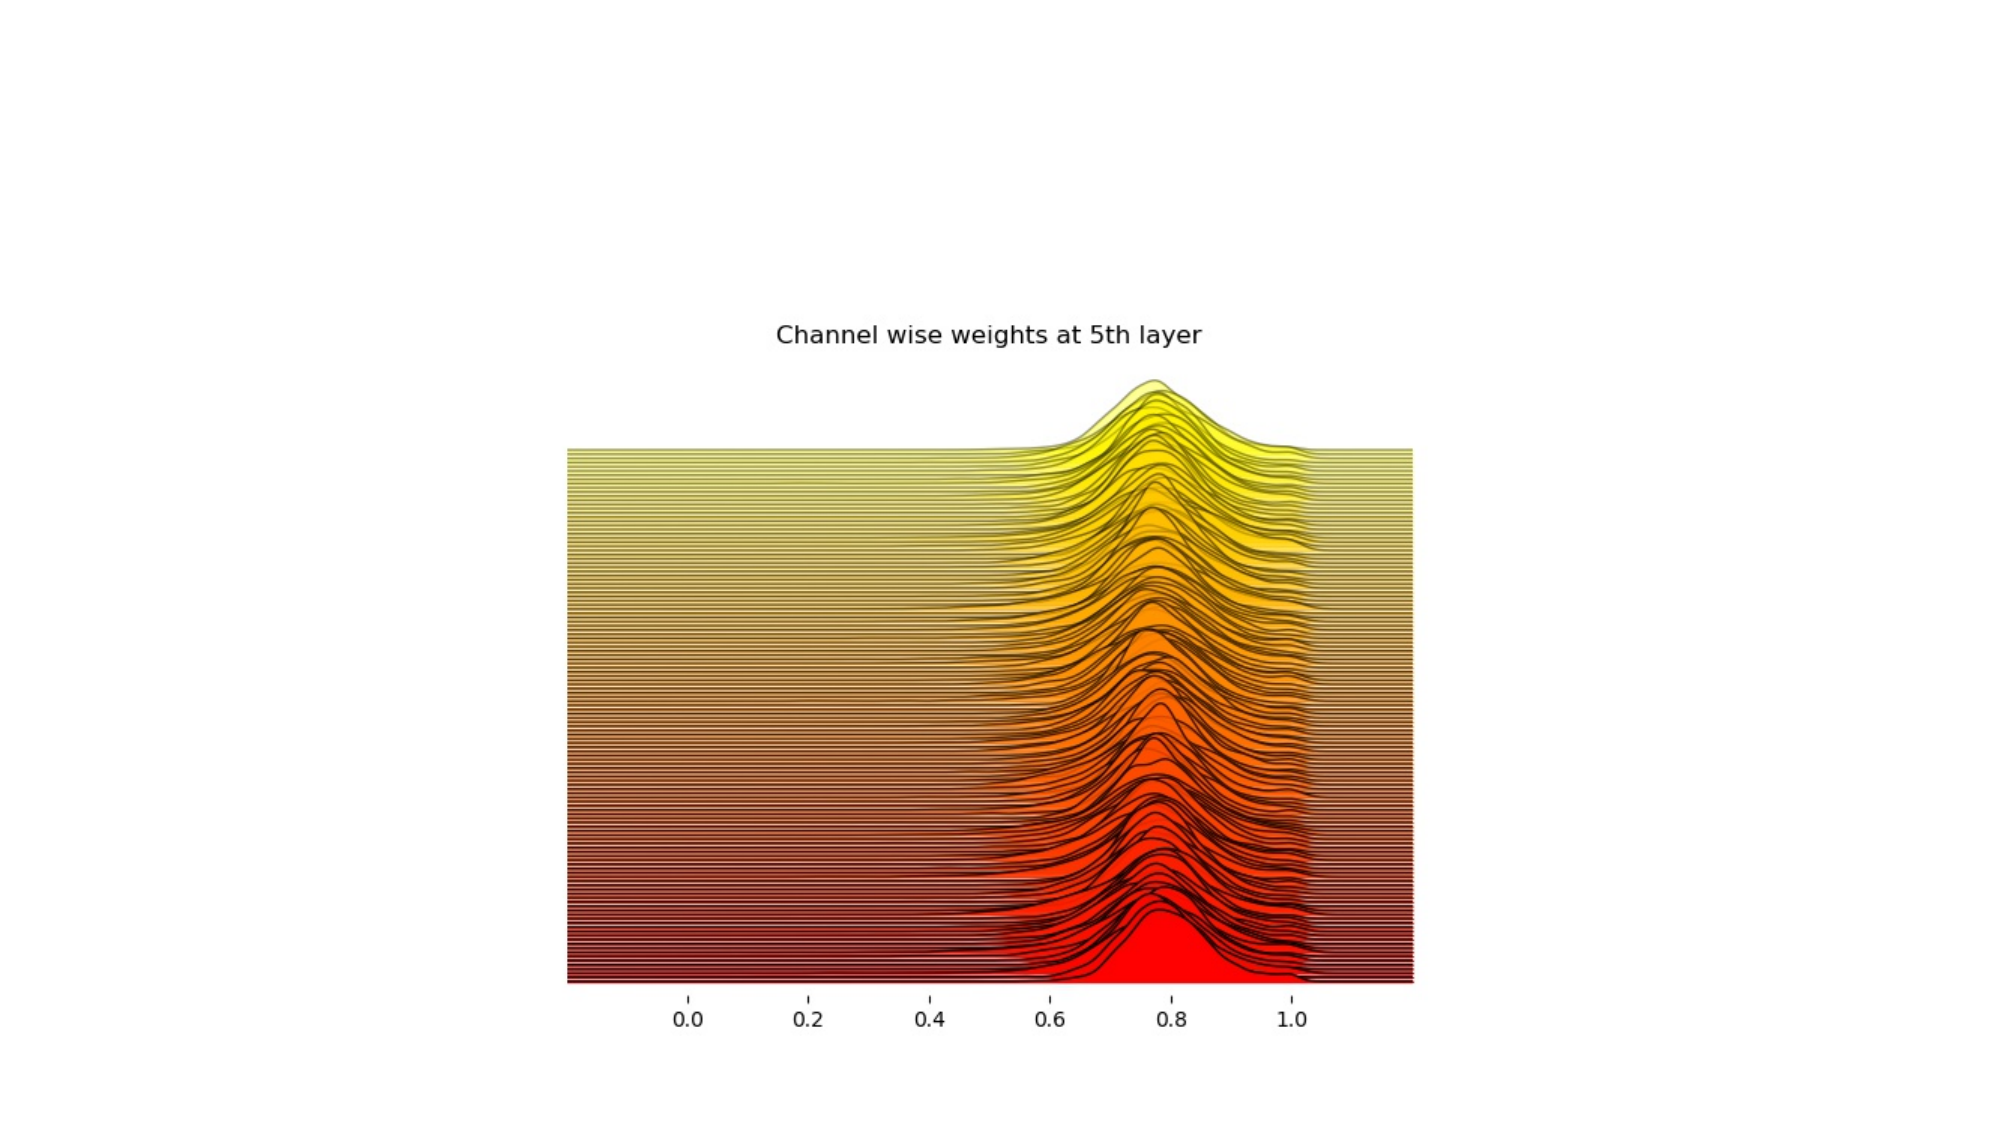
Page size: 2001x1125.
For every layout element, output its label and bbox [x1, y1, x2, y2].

picture [539, 303, 1440, 1054]
